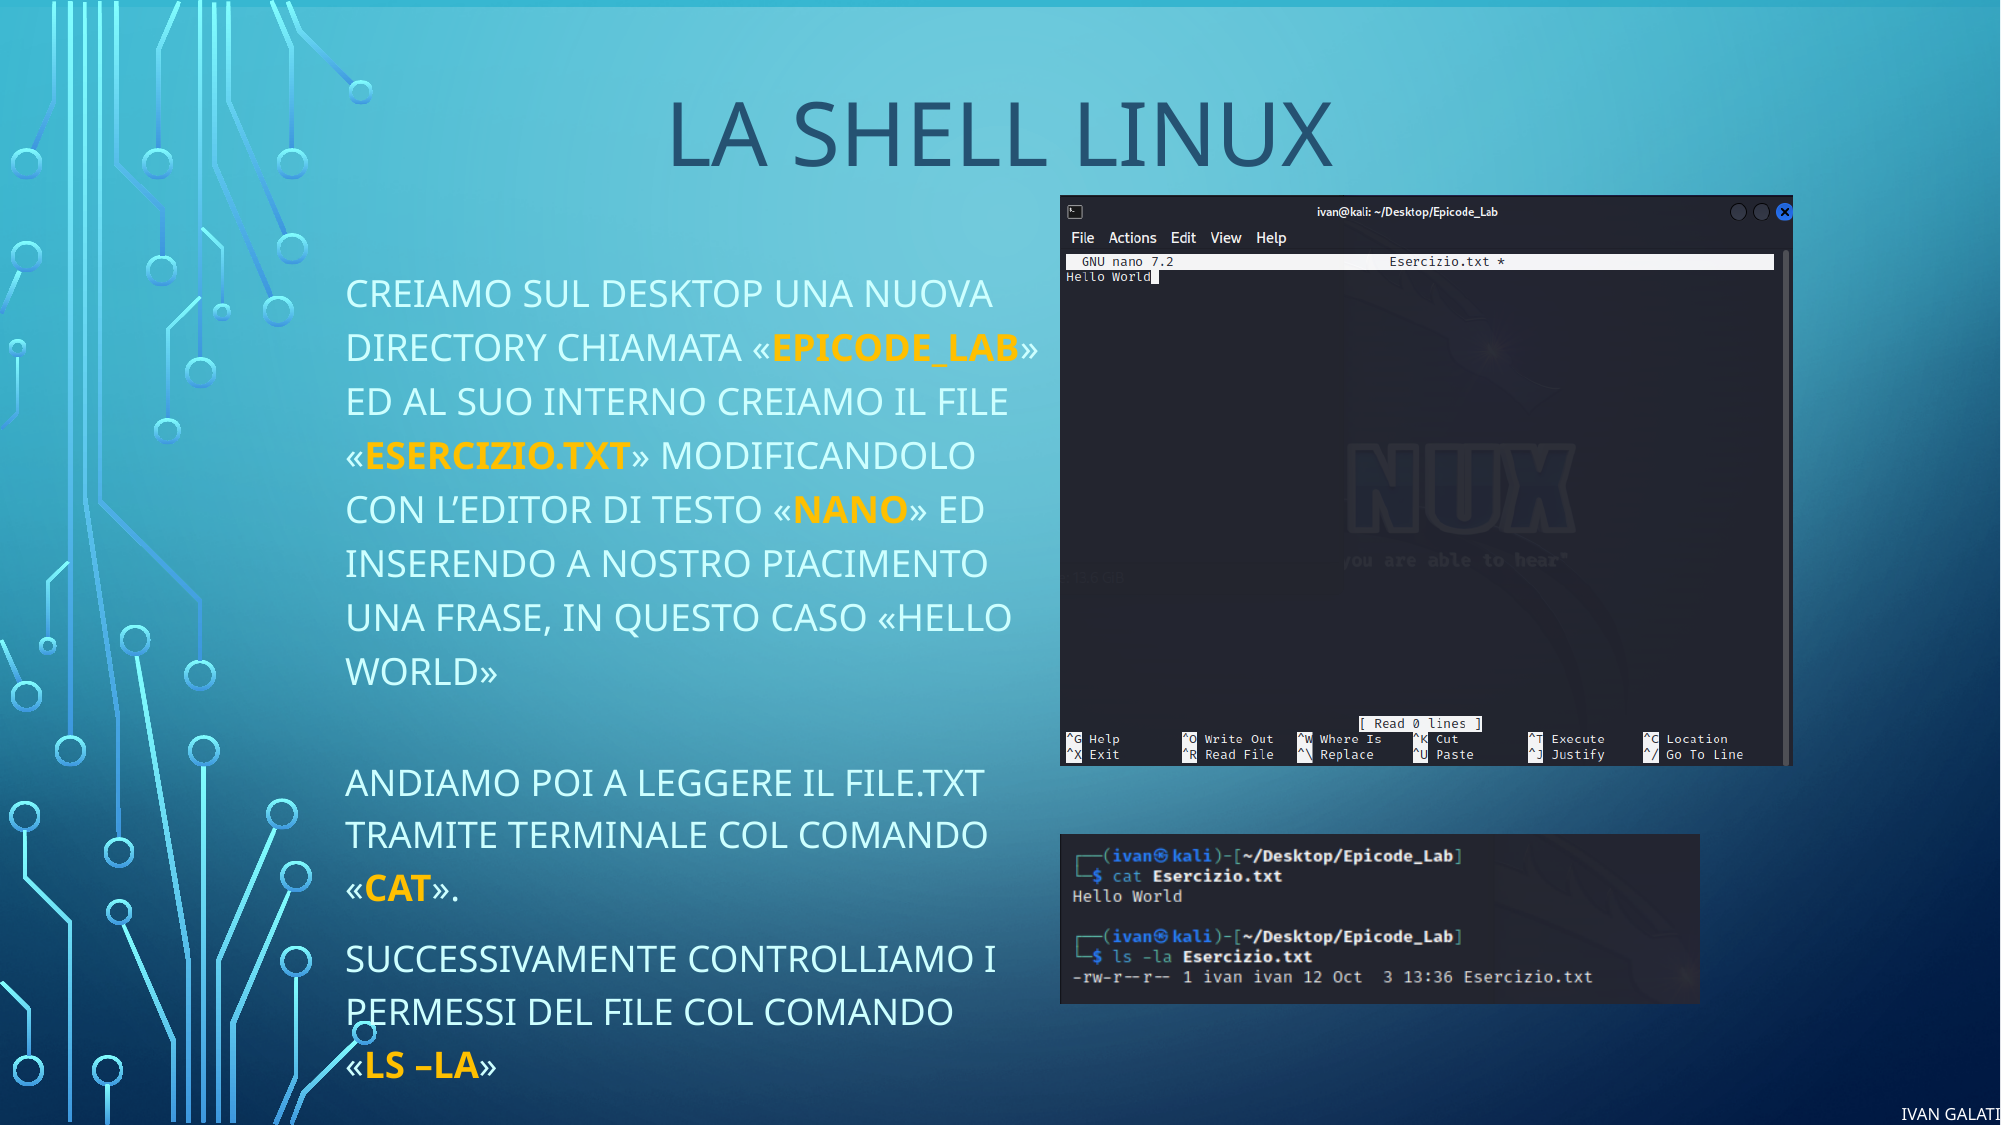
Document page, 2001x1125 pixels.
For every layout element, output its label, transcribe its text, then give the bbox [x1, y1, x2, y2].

subtitle Creiamo sul desktop una nuova directory chiamata «Epicode_Lab» ed al suo interno creiamo il file «Esercizio.txt» Modificandolo con l’editor di testo «nano» ed inserendo a nostro piacimento una frase, in questo caso «hello world» [330, 253, 1060, 707]
picture [1060, 194, 1794, 766]
picture [1060, 834, 1700, 1004]
title La shell Linux [278, 81, 1722, 193]
text_box Andiamo poi a leggere il file.txt tramite terminale col comando «cat». Successivamente controlliamo i permessi del file col comando «ls –la» [330, 743, 1061, 1096]
